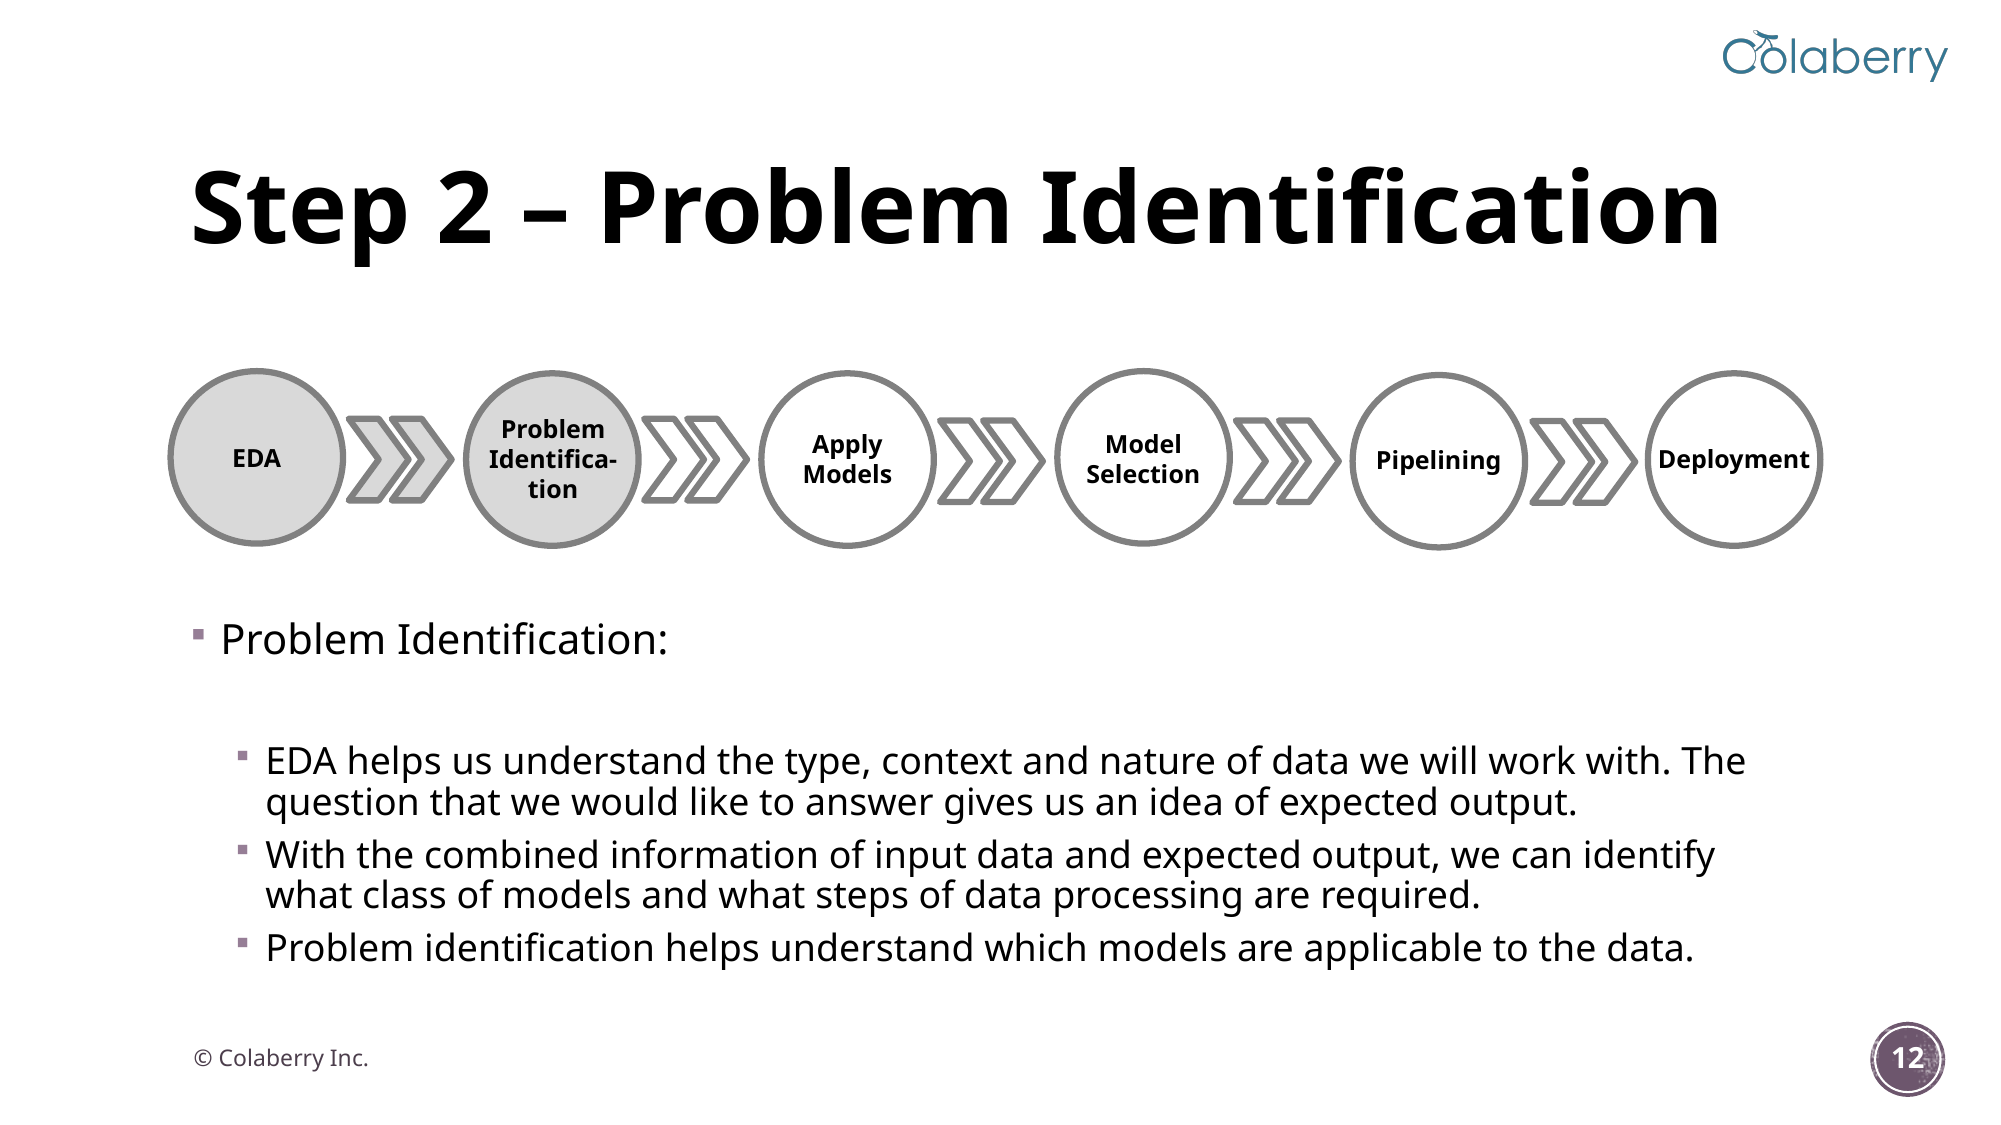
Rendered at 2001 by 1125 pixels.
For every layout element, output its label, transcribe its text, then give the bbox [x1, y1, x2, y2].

footer © Colaberry Inc. [178, 1028, 1217, 1089]
text_box [1234, 419, 1297, 504]
text_box [390, 417, 453, 502]
list Problem Identification: EDA helps us understand the type, context and nature of data we will work with. The question that we would like to answer gives us an idea of expected output. With the combined information of input data and expected output, we can identify what class of models and what steps of data processing are required. Problem identification helps understand which models are applicable to the data. [175, 611, 1826, 998]
text_box Apply Models [750, 421, 945, 497]
text_box [768, 497, 927, 547]
text_box [481, 511, 623, 547]
title Step 2 – Problem Identification [175, 79, 1826, 344]
text_box Problem Identifica-tion [460, 406, 646, 511]
text_box [769, 372, 926, 421]
text_box [172, 370, 341, 434]
text_box Model Selection [1051, 421, 1236, 497]
text_box [1064, 370, 1223, 421]
text_box [982, 419, 1044, 504]
text_box [643, 417, 705, 502]
text_box [1355, 373, 1523, 436]
text_box EDA [159, 434, 355, 480]
text_box [172, 480, 342, 545]
text_box [1354, 482, 1524, 549]
text_box [1278, 419, 1340, 504]
text_box [939, 419, 1001, 504]
text_box [1531, 420, 1593, 504]
picture [1710, 22, 1961, 90]
text_box Pipelining [1341, 436, 1537, 482]
text_box [686, 417, 748, 502]
text_box [347, 417, 410, 502]
text_box [1574, 420, 1625, 504]
slide_number 12 [1855, 1028, 1961, 1089]
text_box [1065, 497, 1222, 545]
text_box [1649, 481, 1819, 547]
text_box [1650, 372, 1819, 436]
text_box [483, 372, 622, 406]
text_box Deployment [1625, 436, 1843, 481]
